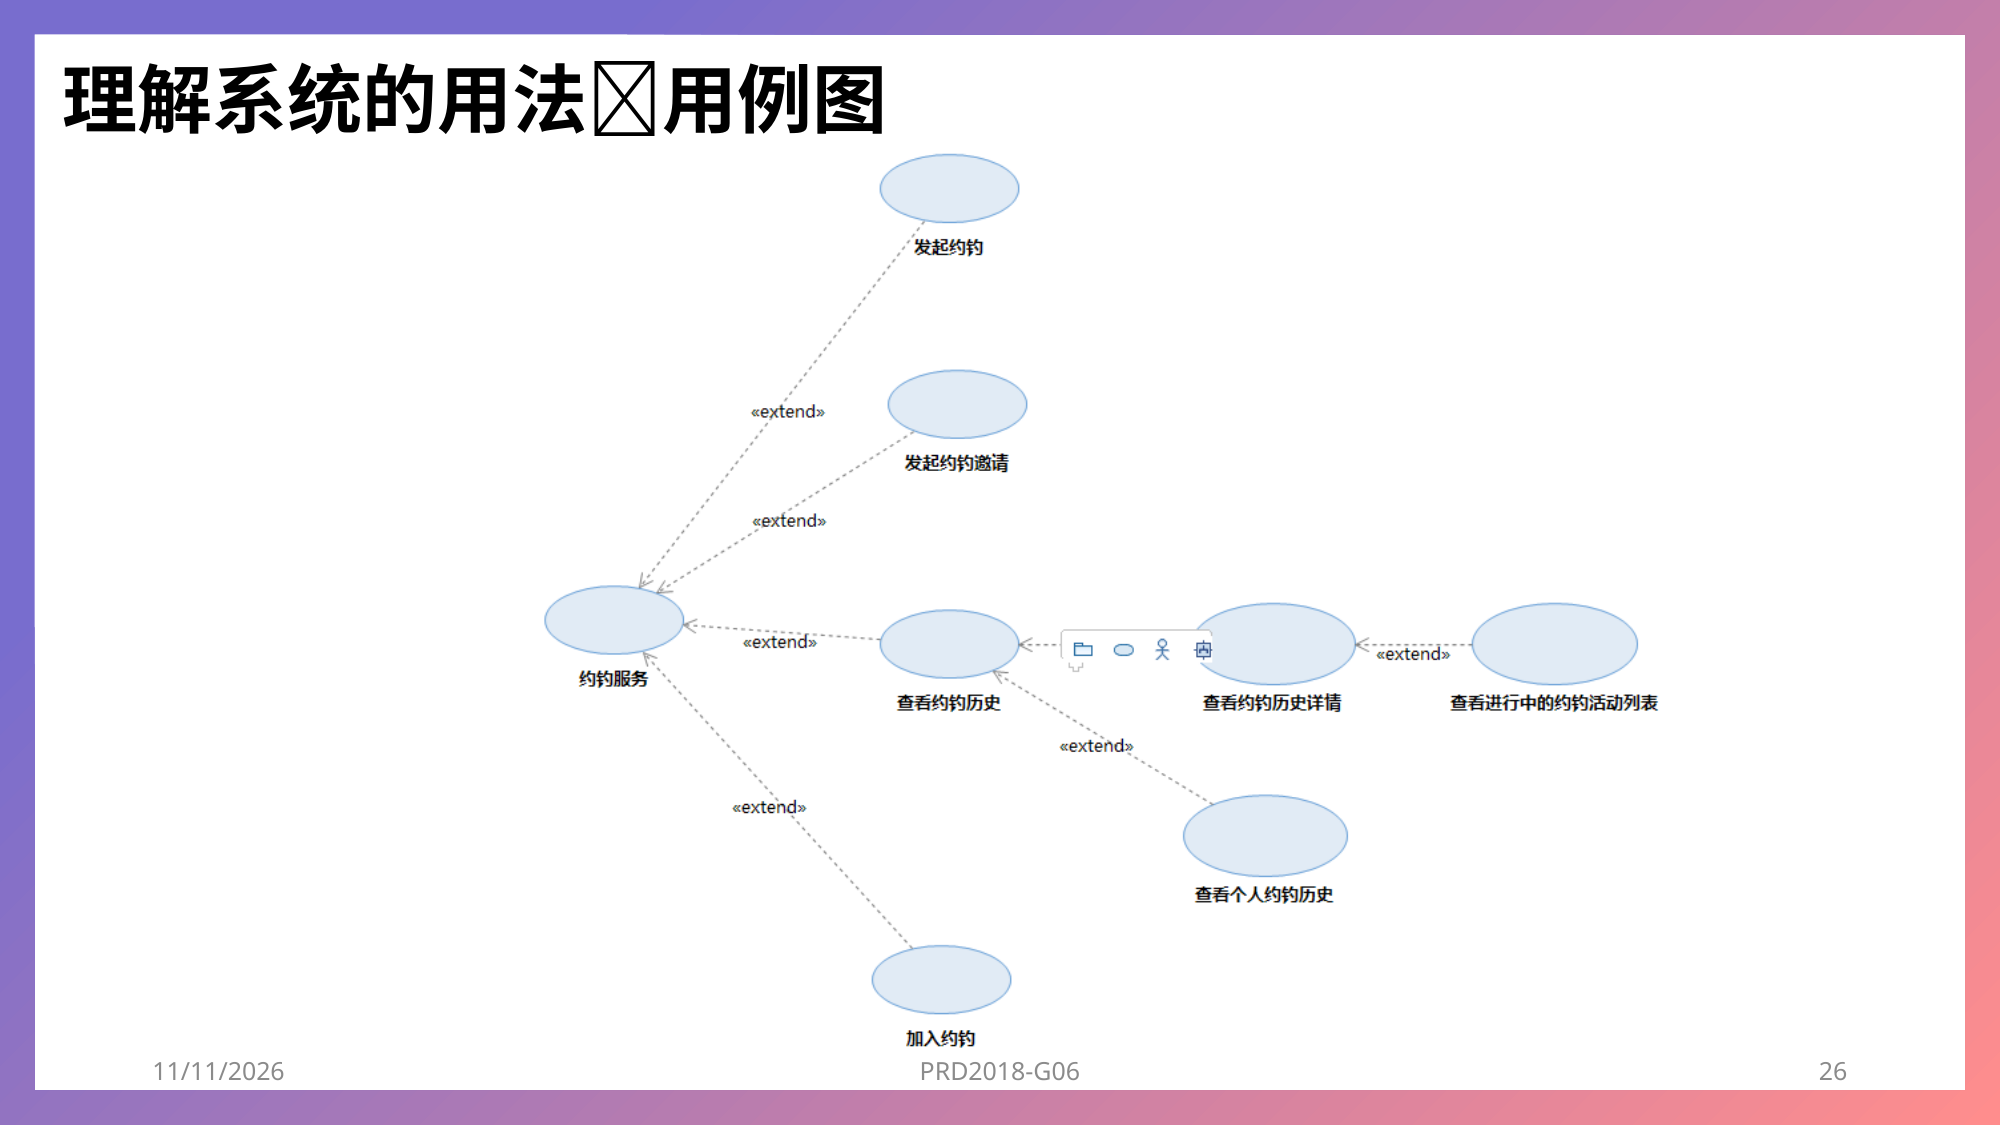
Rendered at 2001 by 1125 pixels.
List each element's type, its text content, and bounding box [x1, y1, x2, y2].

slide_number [137, 1042, 588, 1103]
text_box [0, 0, 2000, 1125]
picture [506, 150, 1710, 1060]
text_box 理解系统的用法用例图 [0, 44, 987, 150]
footer PRD2018-G06 [662, 1060, 1338, 1103]
slide_number 26 [1412, 1042, 1863, 1103]
